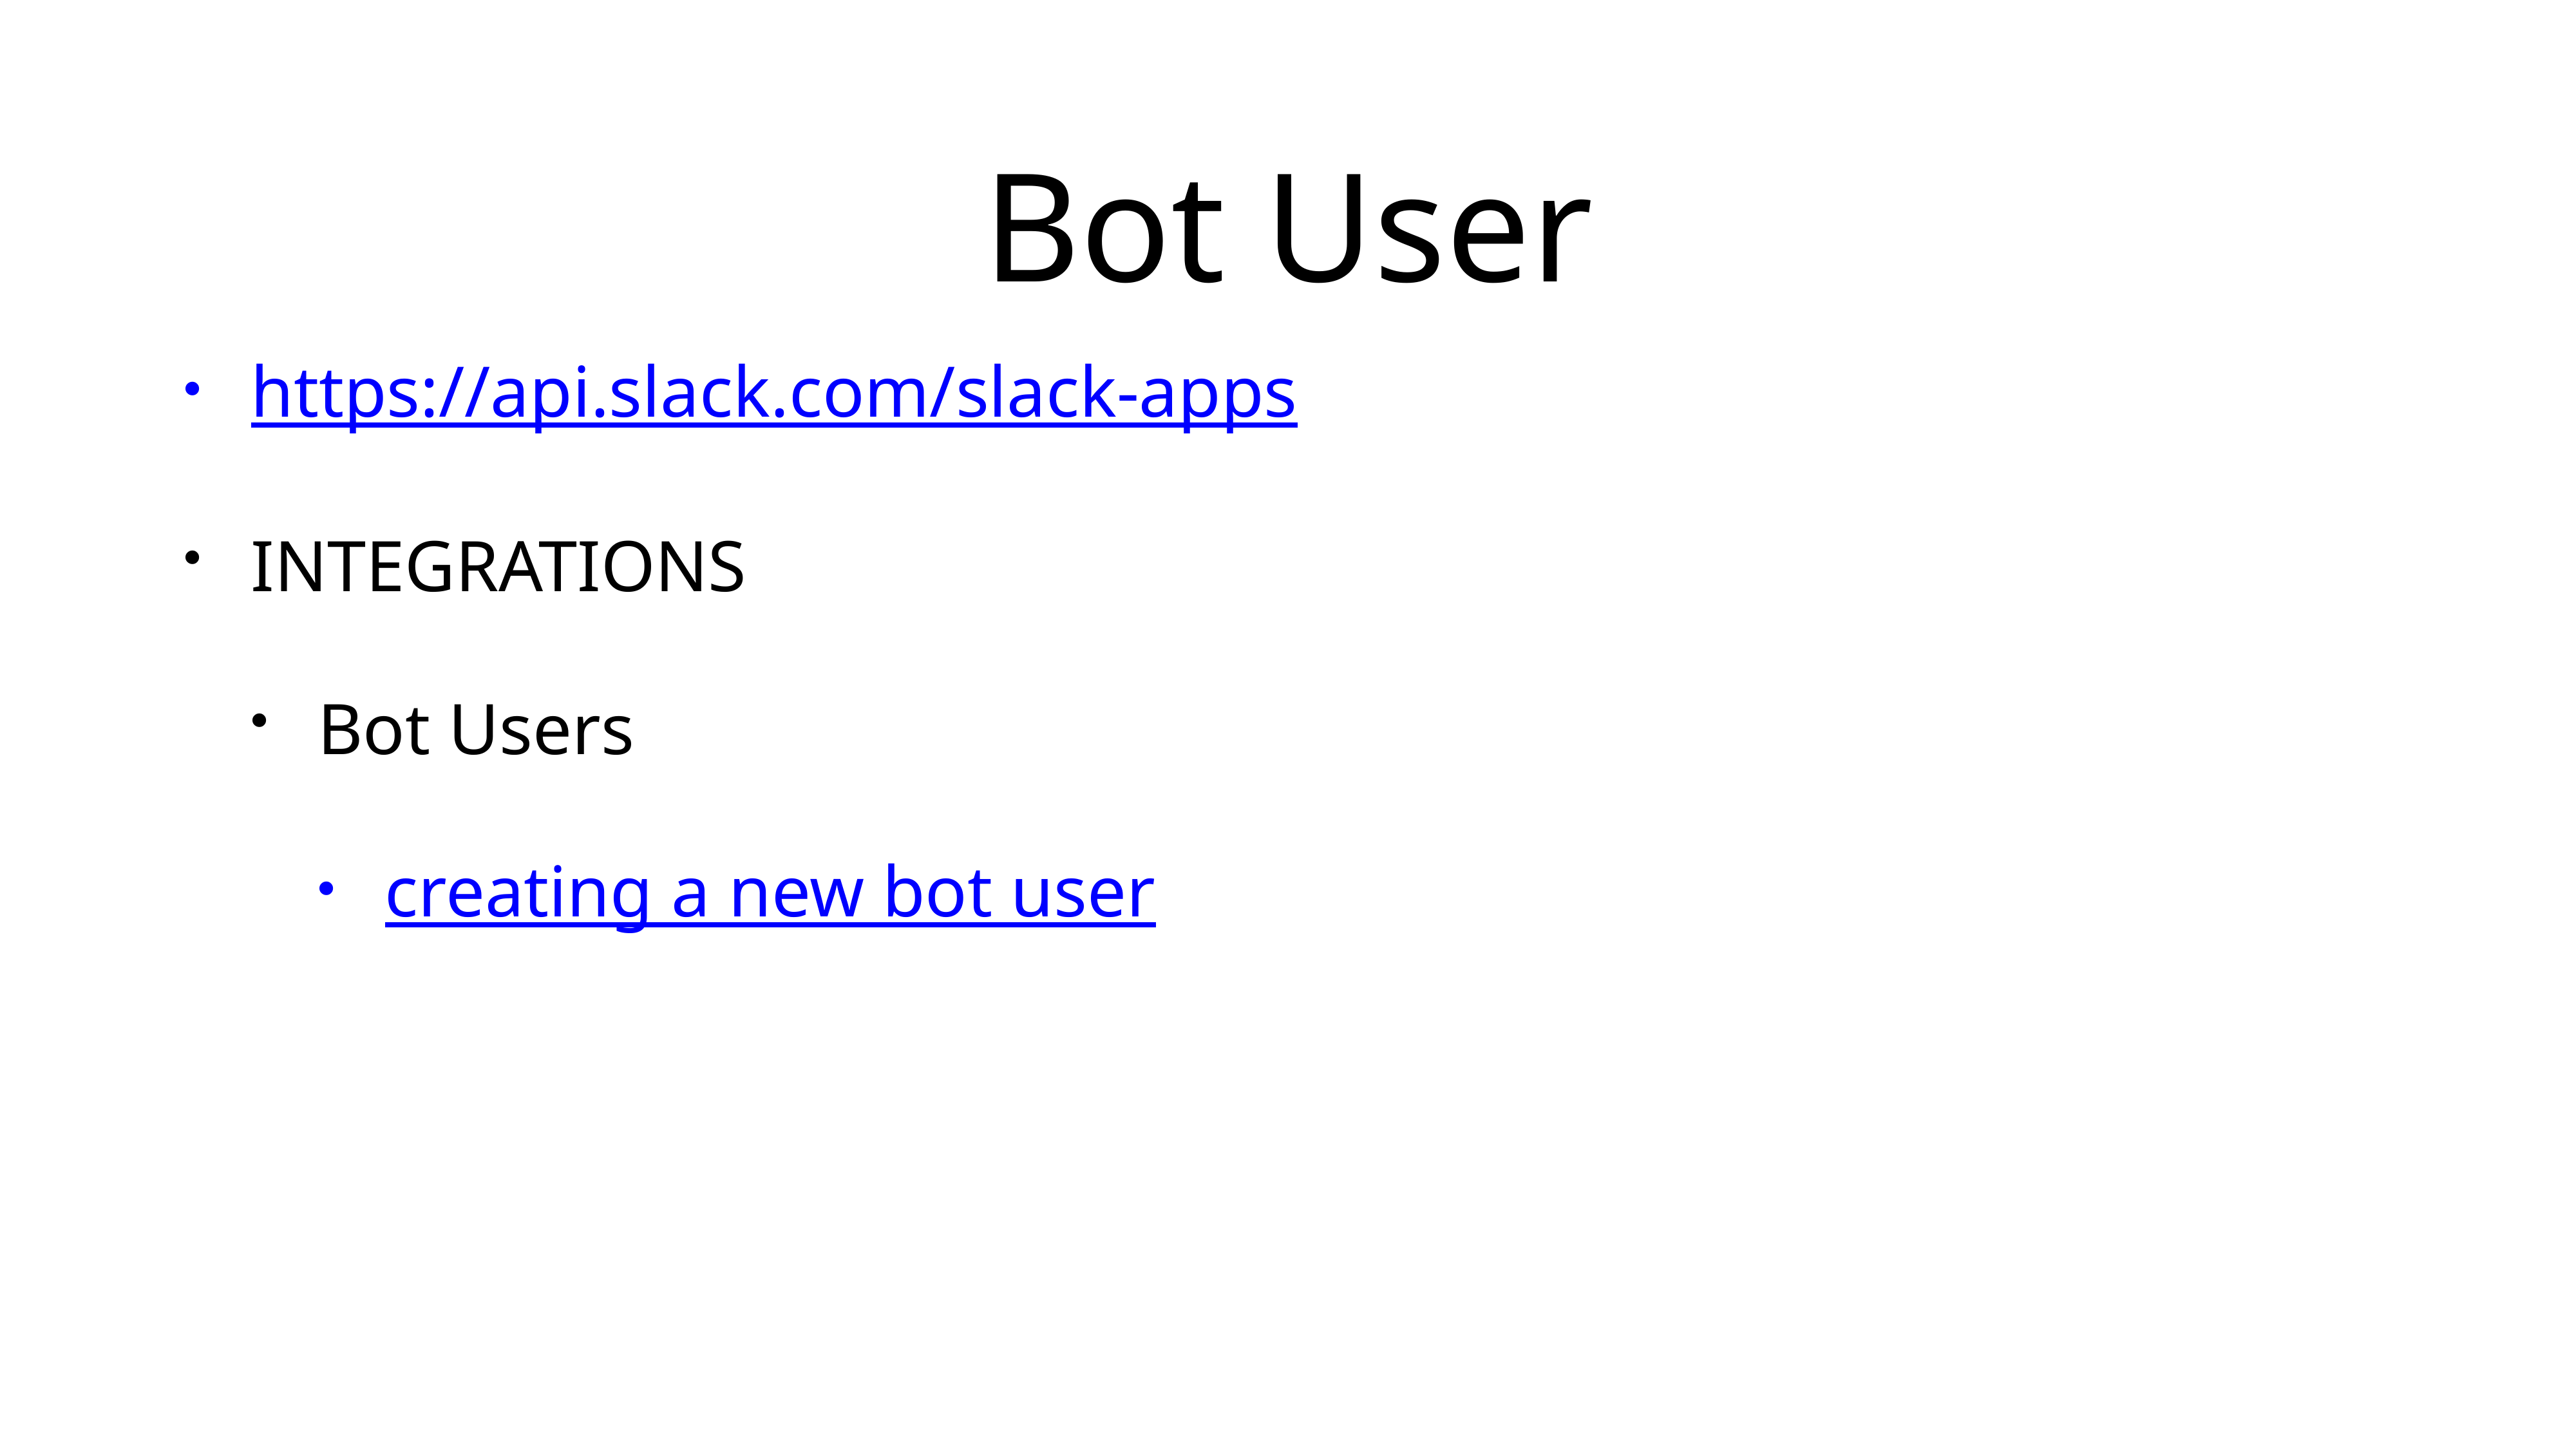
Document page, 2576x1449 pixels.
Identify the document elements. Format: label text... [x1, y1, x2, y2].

title Bot User [178, 100, 2398, 341]
list https://api.slack.com/slack-apps INTEGRATIONS Bot Users creating a new bot user [178, 341, 2398, 1316]
